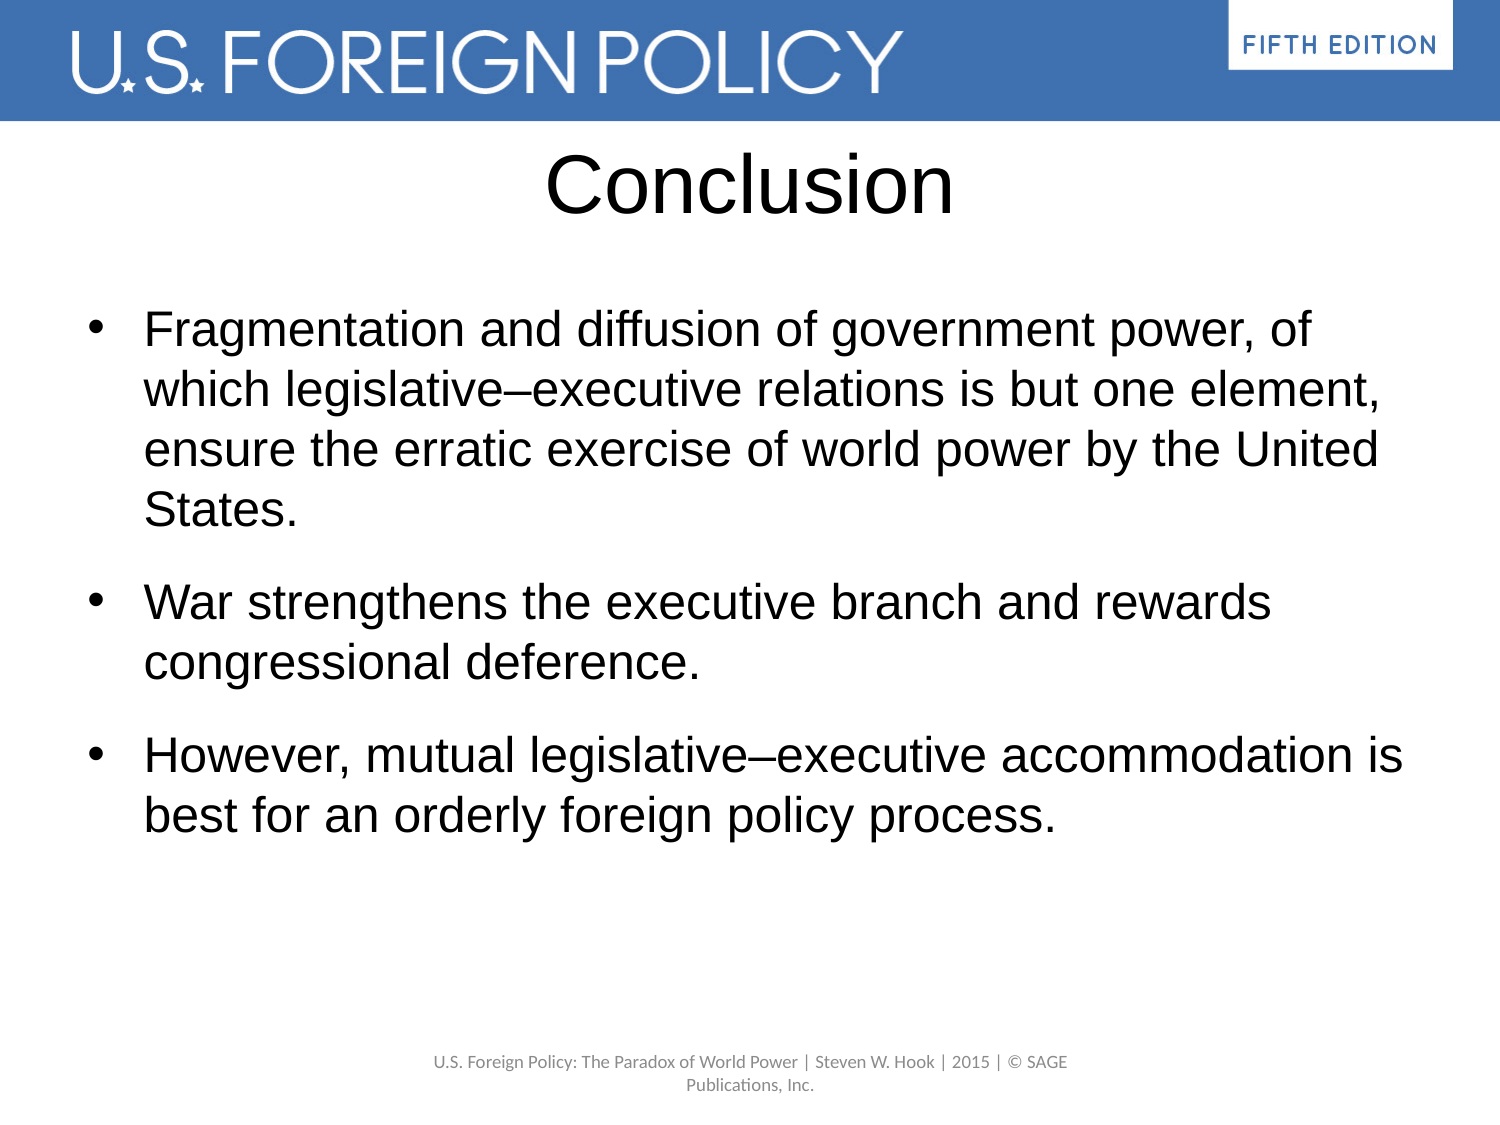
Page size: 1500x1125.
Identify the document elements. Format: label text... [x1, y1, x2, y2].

title Conclusion [75, 86, 1425, 274]
picture [0, 0, 1500, 1125]
footer U.S. Foreign Policy: The Paradox of World Power | Steven W. Hook | 2015 | © SAGE Publications, Inc. [397, 1042, 1103, 1103]
list Fragmentation and diffusion of government power, of which legislative–executive relations is but one element, ensure the erratic exercise of world power by the United States. War strengthens the executive branch and rewards congressional deference. However, mutual legislative–executive accommodation is best for an orderly foreign policy process. [72, 288, 1423, 1032]
